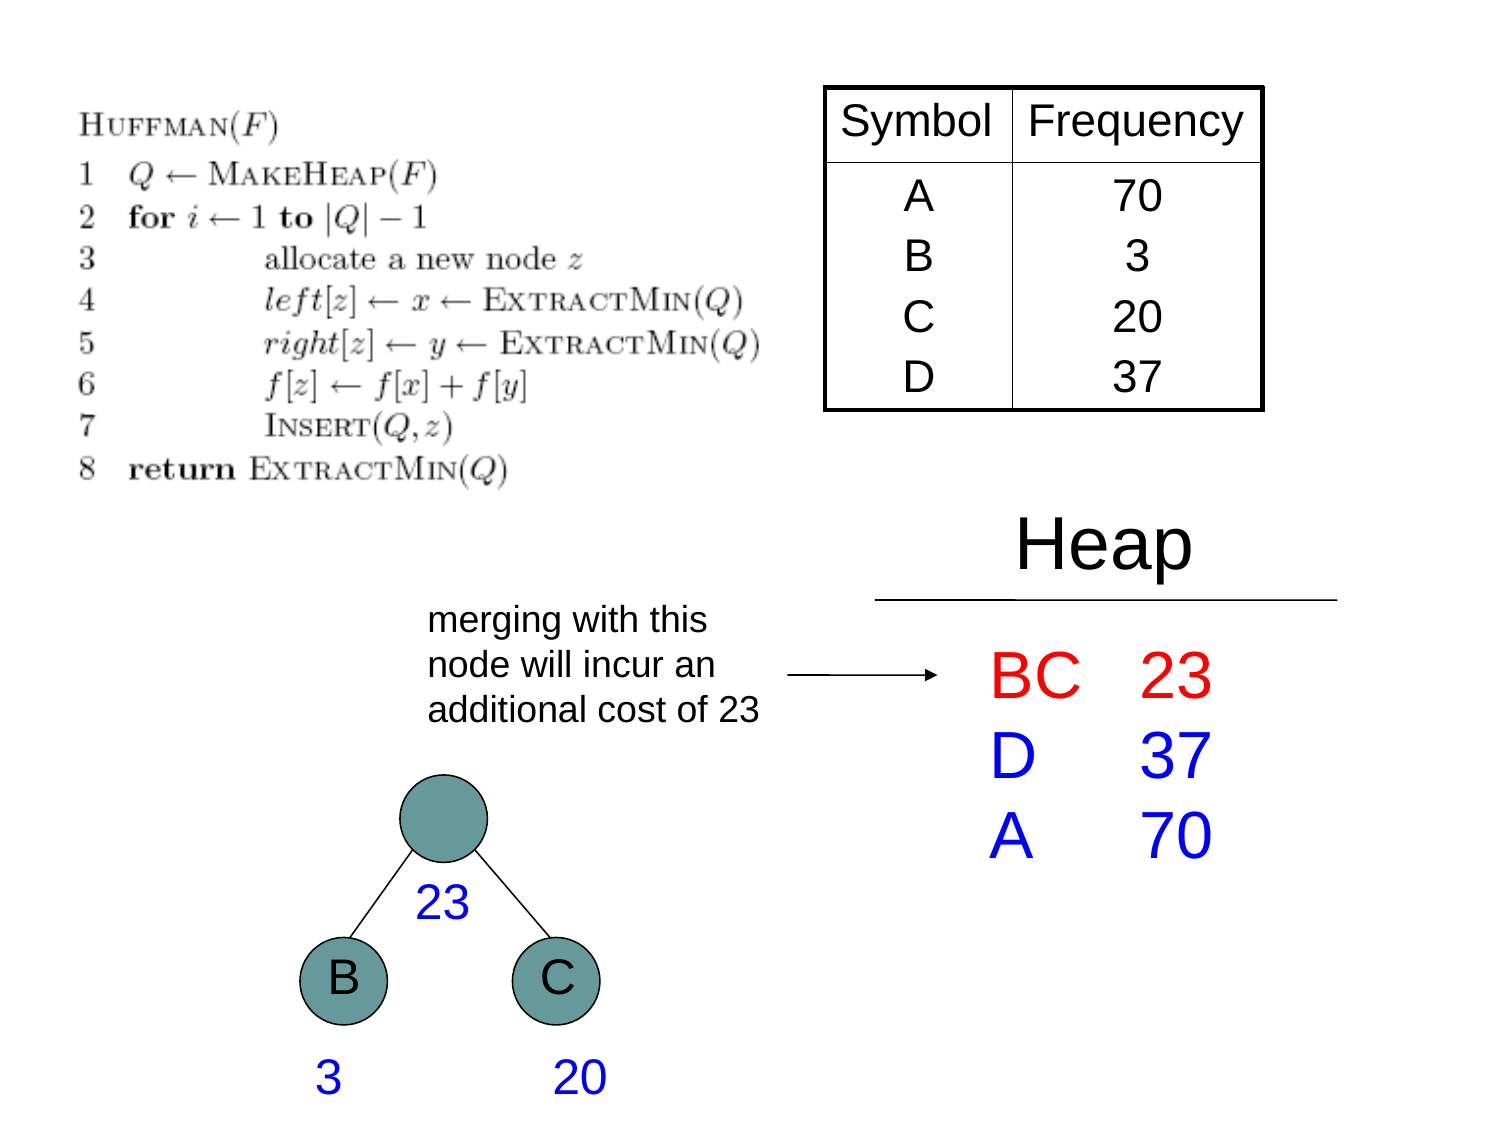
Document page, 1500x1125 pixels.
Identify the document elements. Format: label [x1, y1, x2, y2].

text_box [537, 1037, 663, 1113]
text_box [299, 774, 600, 1025]
table_cell [827, 163, 1012, 408]
text_box [300, 1037, 425, 1113]
picture [74, 99, 763, 490]
text_box [412, 587, 938, 738]
text_box [974, 624, 1263, 880]
text_box [999, 487, 1225, 593]
table_header [1013, 90, 1260, 162]
table_cell [1013, 163, 1260, 408]
table_header [827, 90, 1012, 162]
